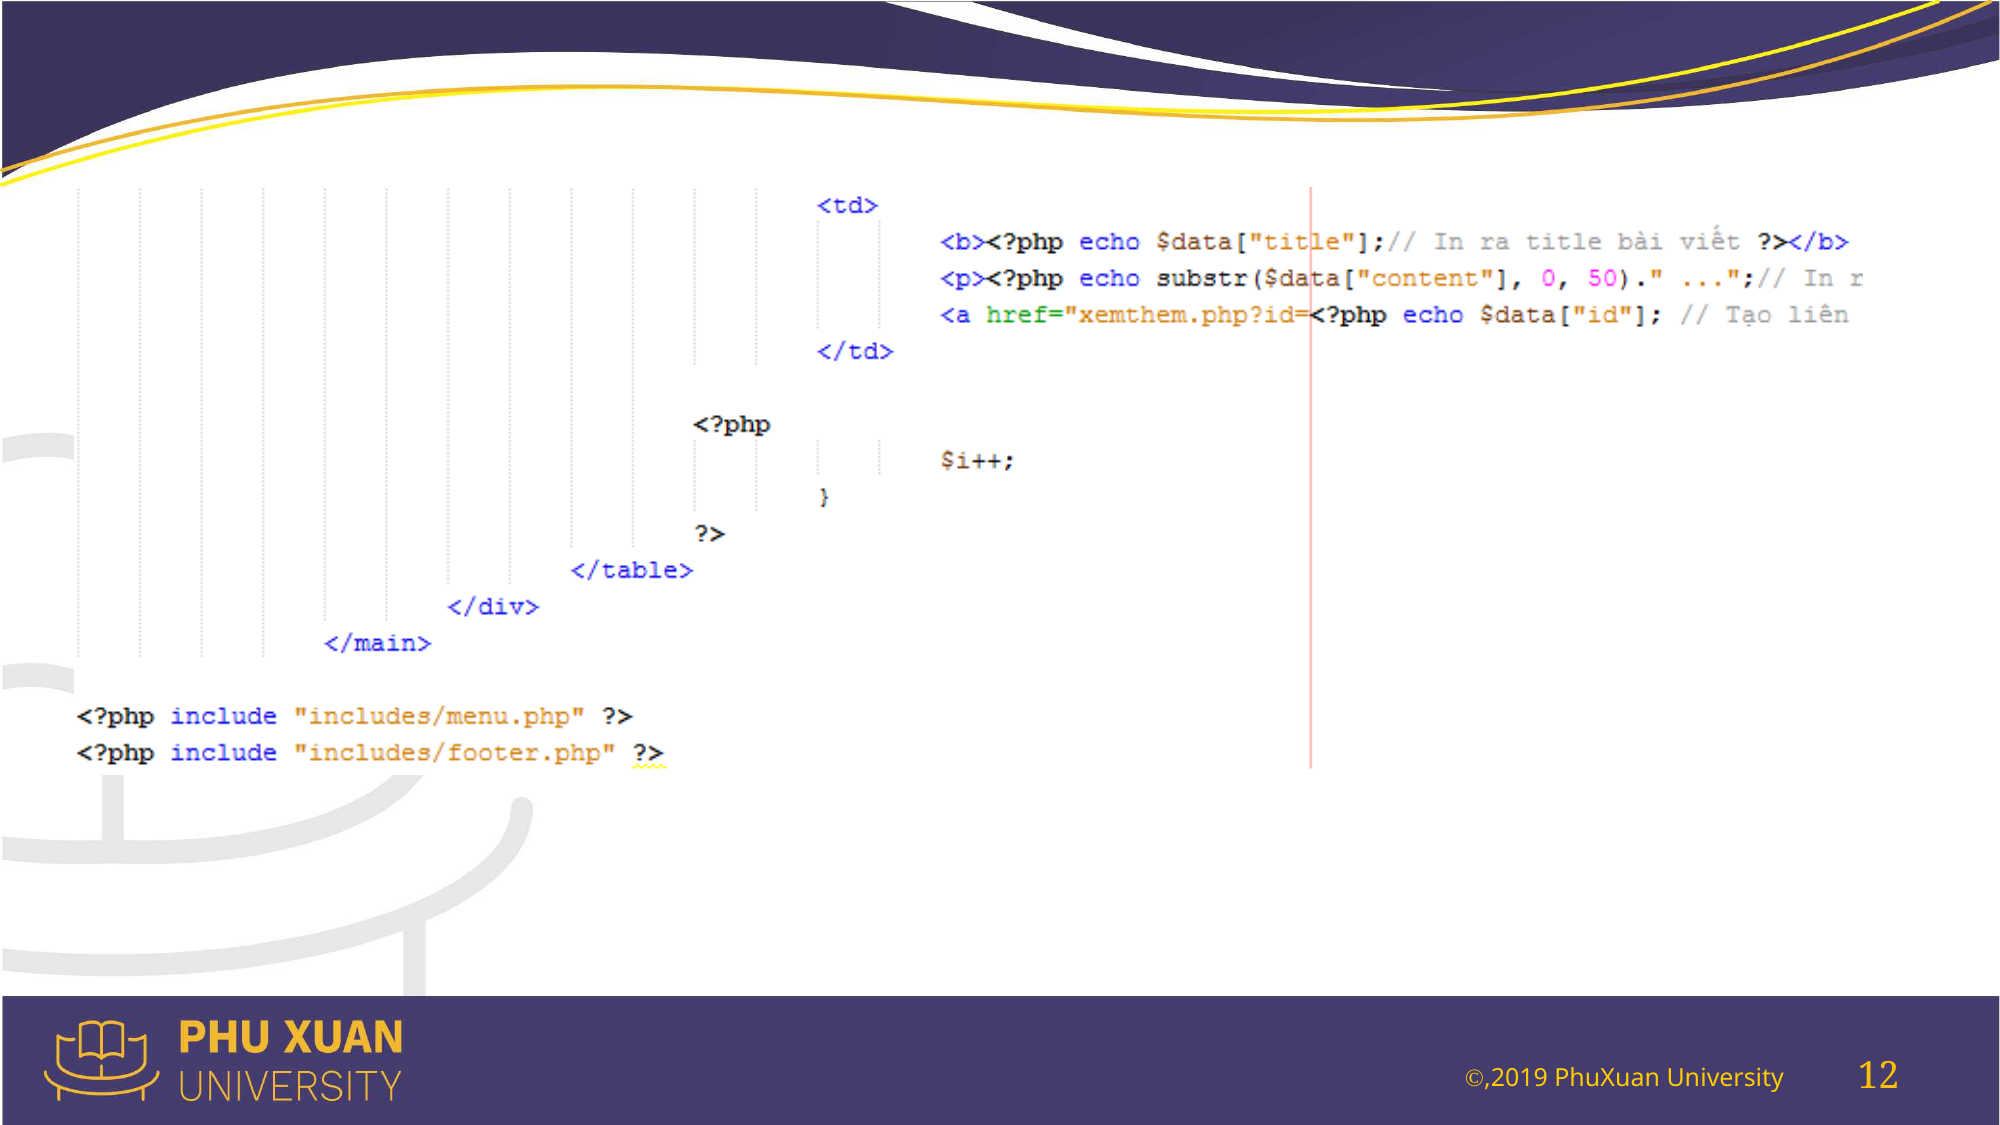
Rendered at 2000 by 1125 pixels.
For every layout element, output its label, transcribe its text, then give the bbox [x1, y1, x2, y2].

slide_number 12 [1732, 1042, 1900, 1103]
picture [0, 0, 2000, 1125]
